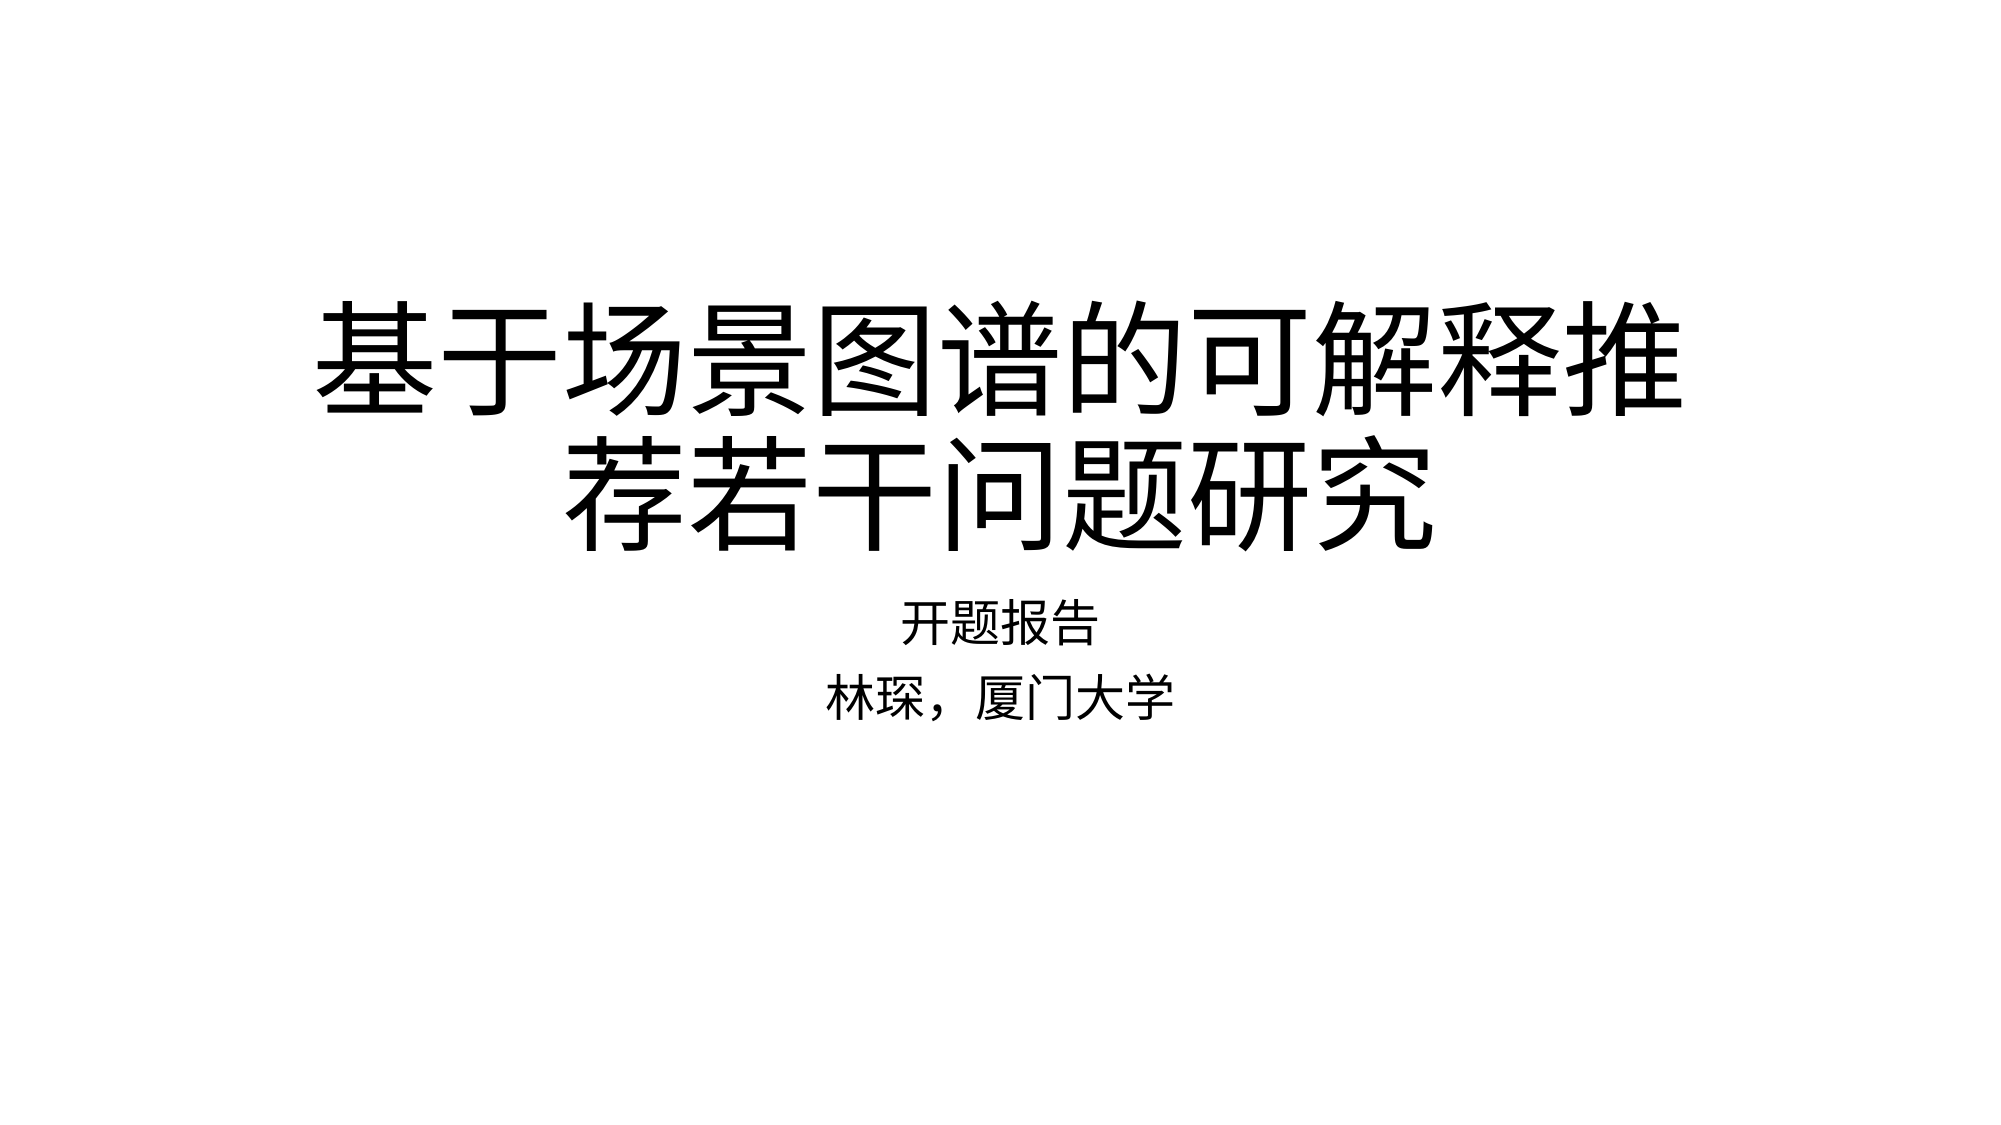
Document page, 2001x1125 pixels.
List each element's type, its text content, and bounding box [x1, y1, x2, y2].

title 基于场景图谱的可解释推荐若干问题研究 [249, 184, 1750, 576]
subtitle 开题报告 林琛，厦门大学 [249, 590, 1750, 863]
